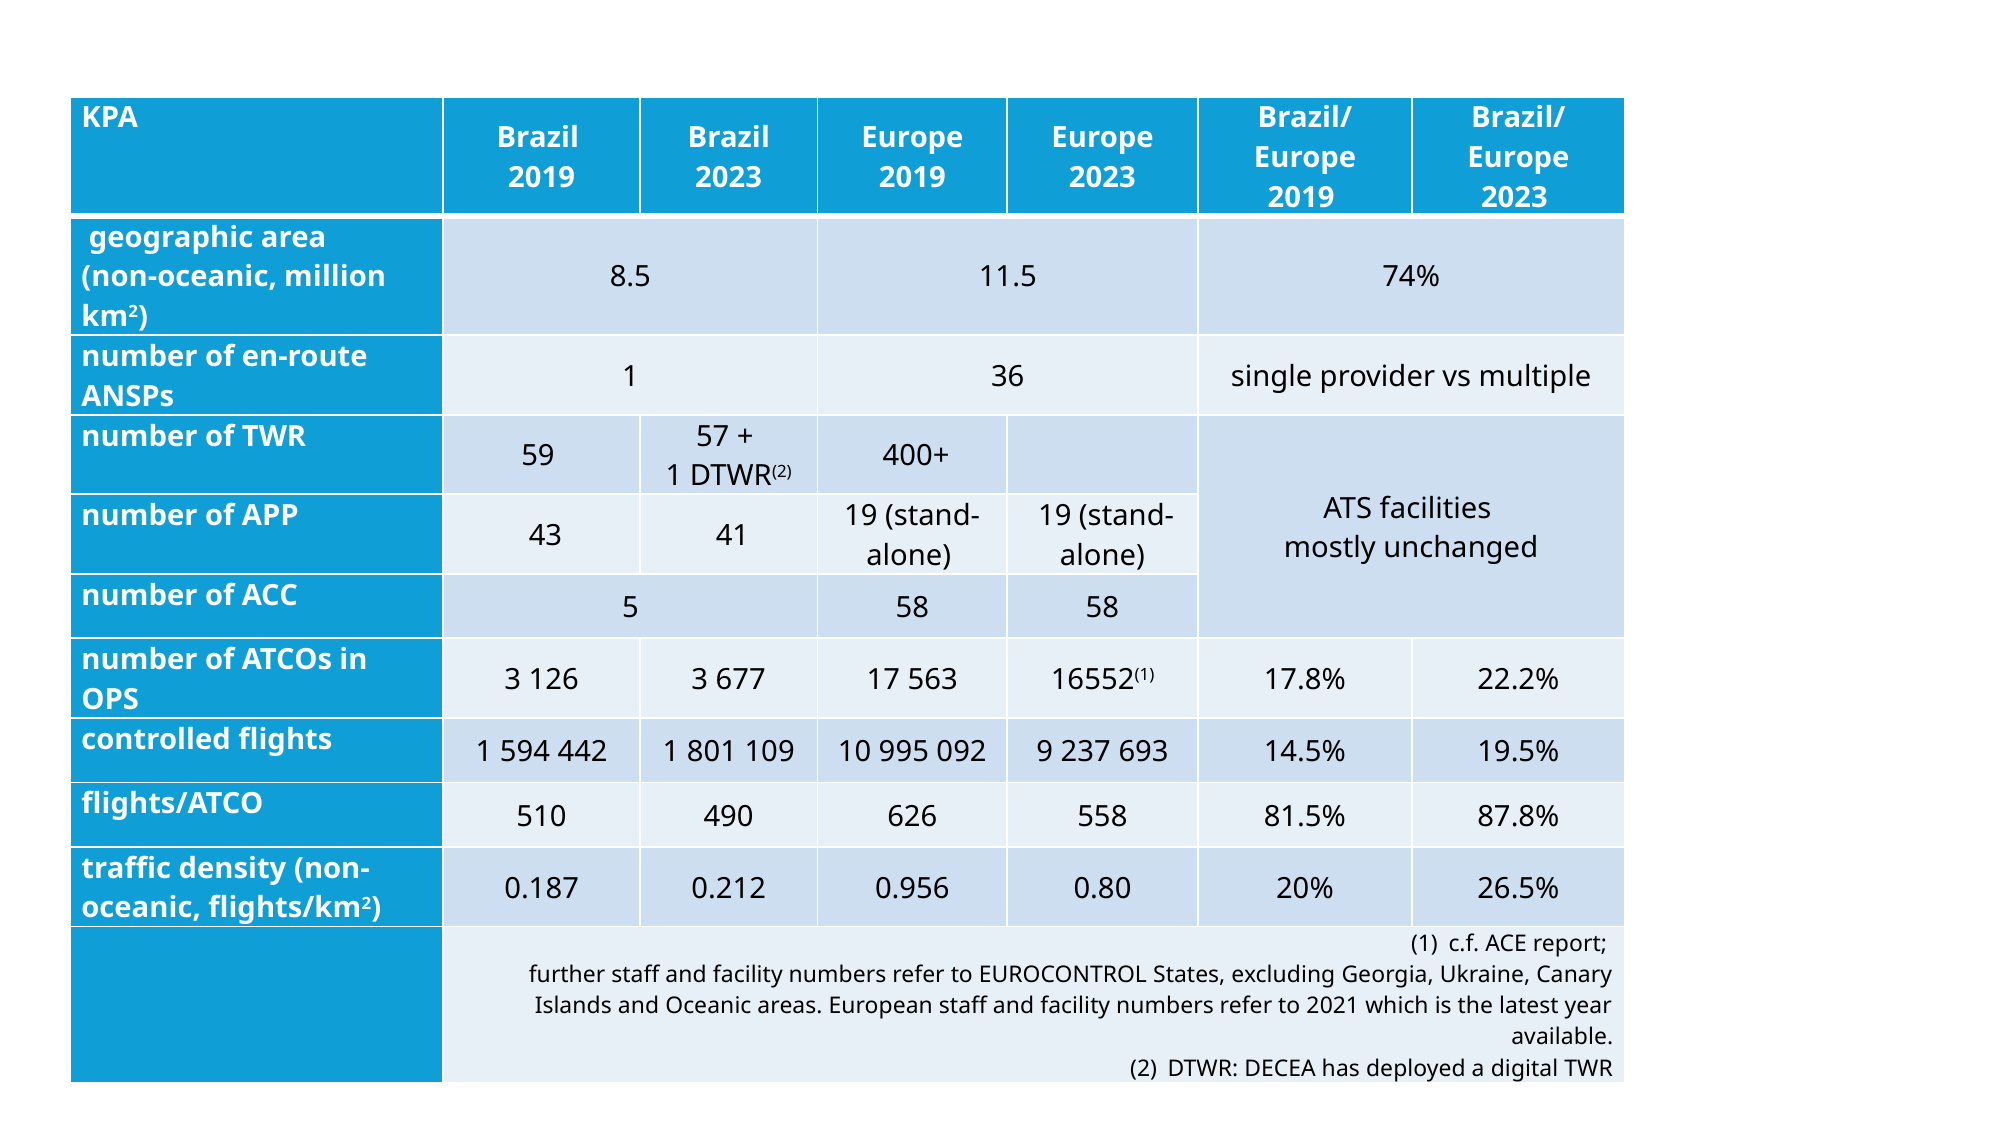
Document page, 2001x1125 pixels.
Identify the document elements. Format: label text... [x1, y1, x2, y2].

table_cell number of ATCOs in OPS [71, 639, 442, 717]
table_cell c.f. ACE report; further staff and facility numbers refer to EUROCONTROL States, excluding Georgia, Ukraine, Canary Islands and Oceanic areas. European staff and facility numbers refer to 2021 which is the latest year available. DTWR: DECEA has deployed a digital TWR [444, 927, 1624, 1082]
table_cell 26.5% [1413, 848, 1624, 926]
table_cell 58 [818, 575, 1006, 637]
table_cell 5 [444, 575, 817, 637]
table_header Brazil/Europe 2019 [1199, 98, 1411, 213]
table_header Brazil/Europe 2023 [1413, 98, 1624, 213]
table_cell 87.8% [1413, 783, 1624, 846]
table_cell 58 [1008, 575, 1197, 637]
table_cell 22.2% [1413, 639, 1624, 717]
table_cell 16552(1) [1008, 639, 1197, 717]
table_cell number of TWR [71, 416, 442, 493]
table_cell number of APP [71, 495, 442, 573]
table_cell [71, 927, 442, 1082]
table_cell 17 563 [818, 639, 1006, 717]
table_cell traffic density (non-oceanic, flights/km2) [71, 848, 442, 926]
table_cell 36 [818, 336, 1197, 414]
table_cell number of ACC [71, 575, 442, 637]
table_cell 81.5% [1199, 783, 1411, 846]
table_cell 74% [1199, 219, 1624, 334]
table_cell 490 [641, 783, 817, 846]
table_cell 43 [444, 495, 639, 573]
table_cell 1 [444, 336, 817, 414]
table_cell 510 [444, 783, 639, 846]
table_cell 9 237 693 [1008, 719, 1197, 782]
table_cell 8.5 [444, 219, 817, 334]
table_cell 59 [444, 416, 639, 493]
table_cell 558 [1008, 783, 1197, 846]
table_cell 1 594 442 [444, 719, 639, 782]
table_cell 41 [641, 495, 817, 573]
table_cell ATS facilities mostly unchanged [1199, 416, 1624, 637]
table_cell 3 126 [444, 639, 639, 717]
table_cell 0.212 [641, 848, 817, 926]
table_cell 0.187 [444, 848, 639, 926]
table_header KPA [71, 98, 442, 213]
table_cell 17.8% [1199, 639, 1411, 717]
table_header Europe 2023 [1008, 98, 1197, 213]
table_cell 1 801 109 [641, 719, 817, 782]
table_cell 57 + 1 DTWR(2) [641, 416, 817, 493]
table_header Europe 2019 [818, 98, 1006, 213]
table_cell 0.956 [818, 848, 1006, 926]
table_cell 3 677 [641, 639, 817, 717]
table_cell 19.5% [1413, 719, 1624, 782]
table_cell 19 (stand-alone) [818, 495, 1006, 573]
table_cell controlled flights [71, 719, 442, 782]
table_cell 0.80 [1008, 848, 1197, 926]
table_cell 14.5% [1199, 719, 1411, 782]
table_cell 19 (stand-alone) [1008, 495, 1197, 573]
table_cell geographic area (non-oceanic, million km2) [71, 219, 442, 334]
table_cell flights/ATCO [71, 783, 442, 846]
table_cell 400+ [818, 416, 1006, 493]
table_cell 626 [818, 783, 1006, 846]
table_cell [1008, 416, 1197, 493]
table_header Brazil 2019 [444, 98, 639, 213]
table_cell 20% [1199, 848, 1411, 926]
table_cell single provider vs multiple [1199, 336, 1624, 414]
table_cell 10 995 092 [818, 719, 1006, 782]
table_cell 11.5 [818, 219, 1197, 334]
table_header Brazil 2023 [641, 98, 817, 213]
table_cell number of en-route ANSPs [71, 336, 442, 414]
